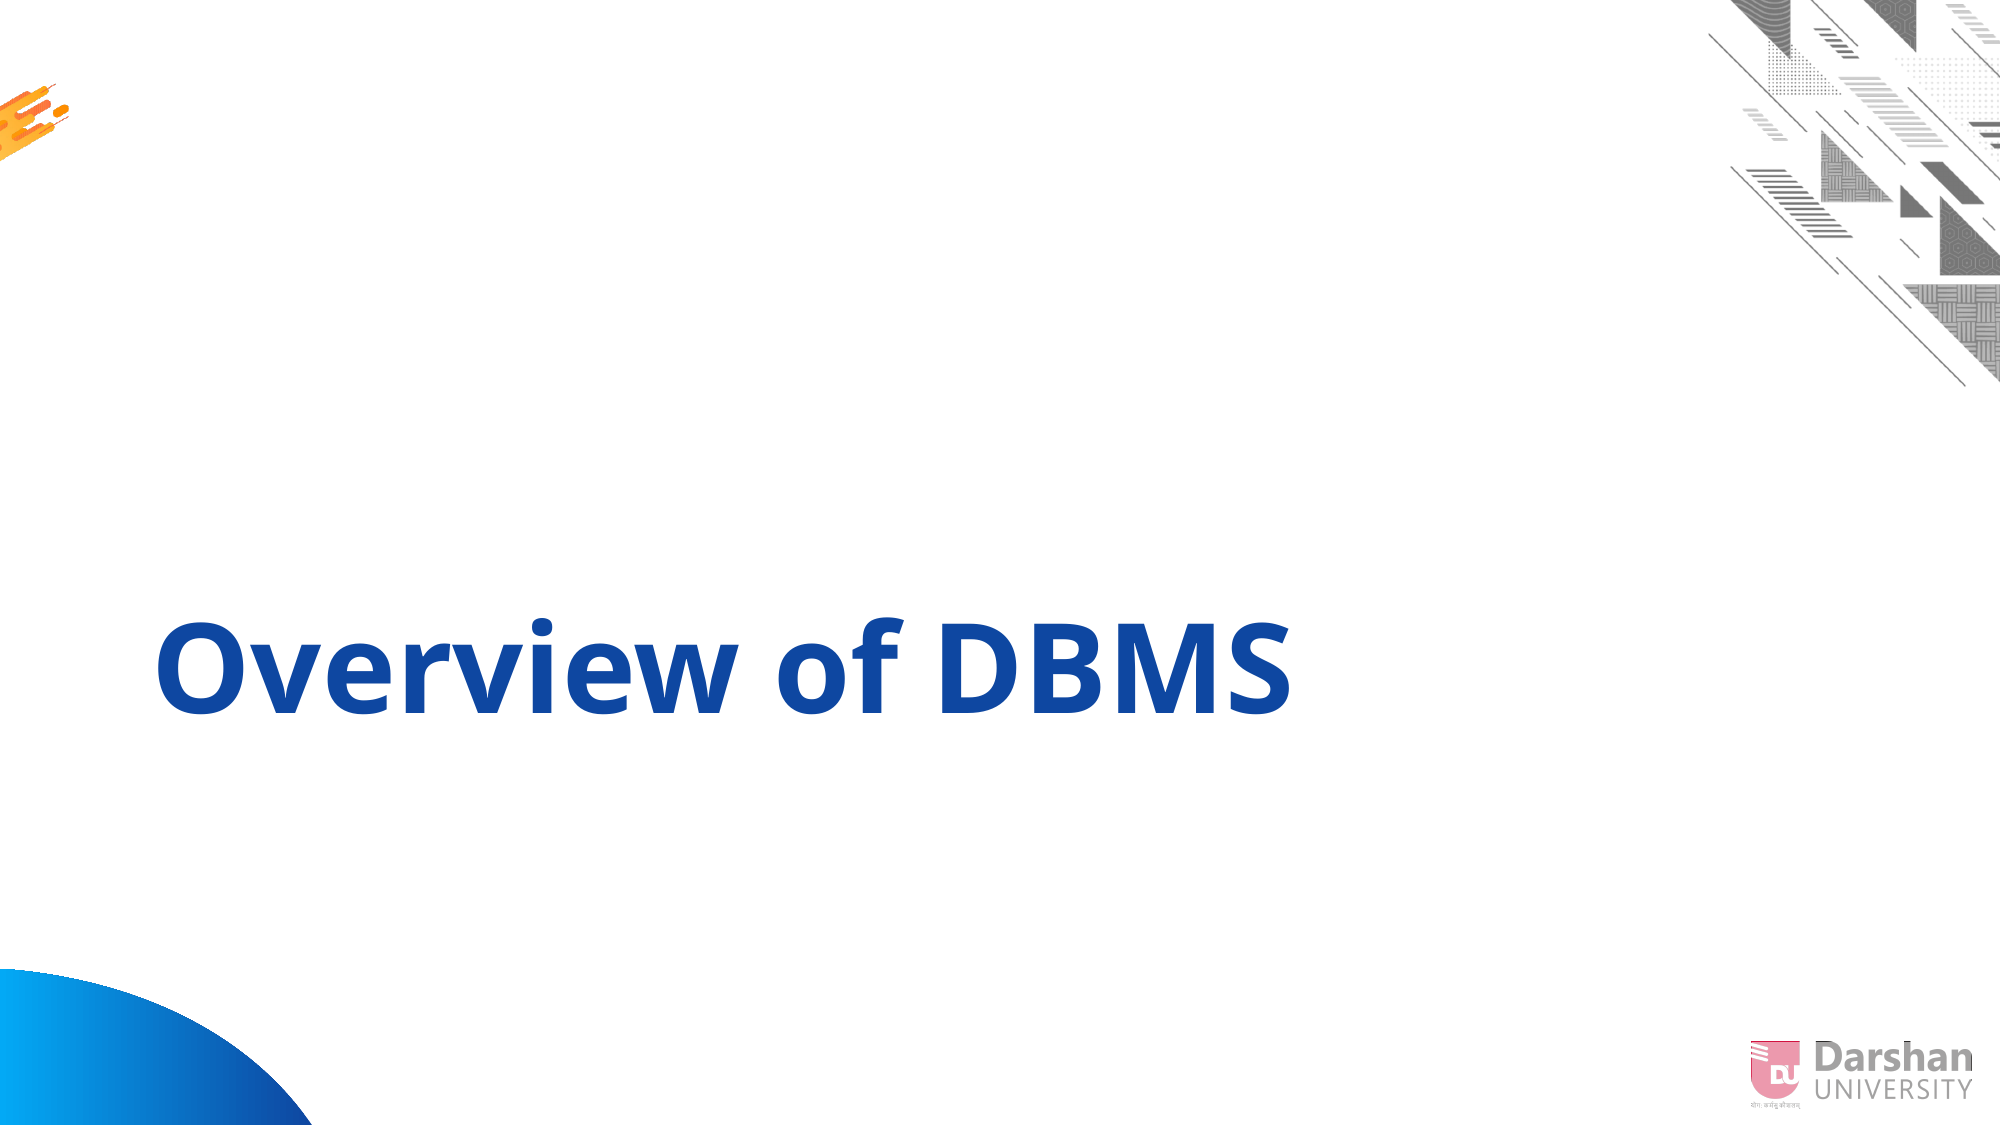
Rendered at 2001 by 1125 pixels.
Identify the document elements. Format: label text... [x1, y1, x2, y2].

picture [0, 65, 90, 193]
title Overview of DBMS [136, 280, 1862, 749]
table_header City [1751, 1041, 1972, 1109]
